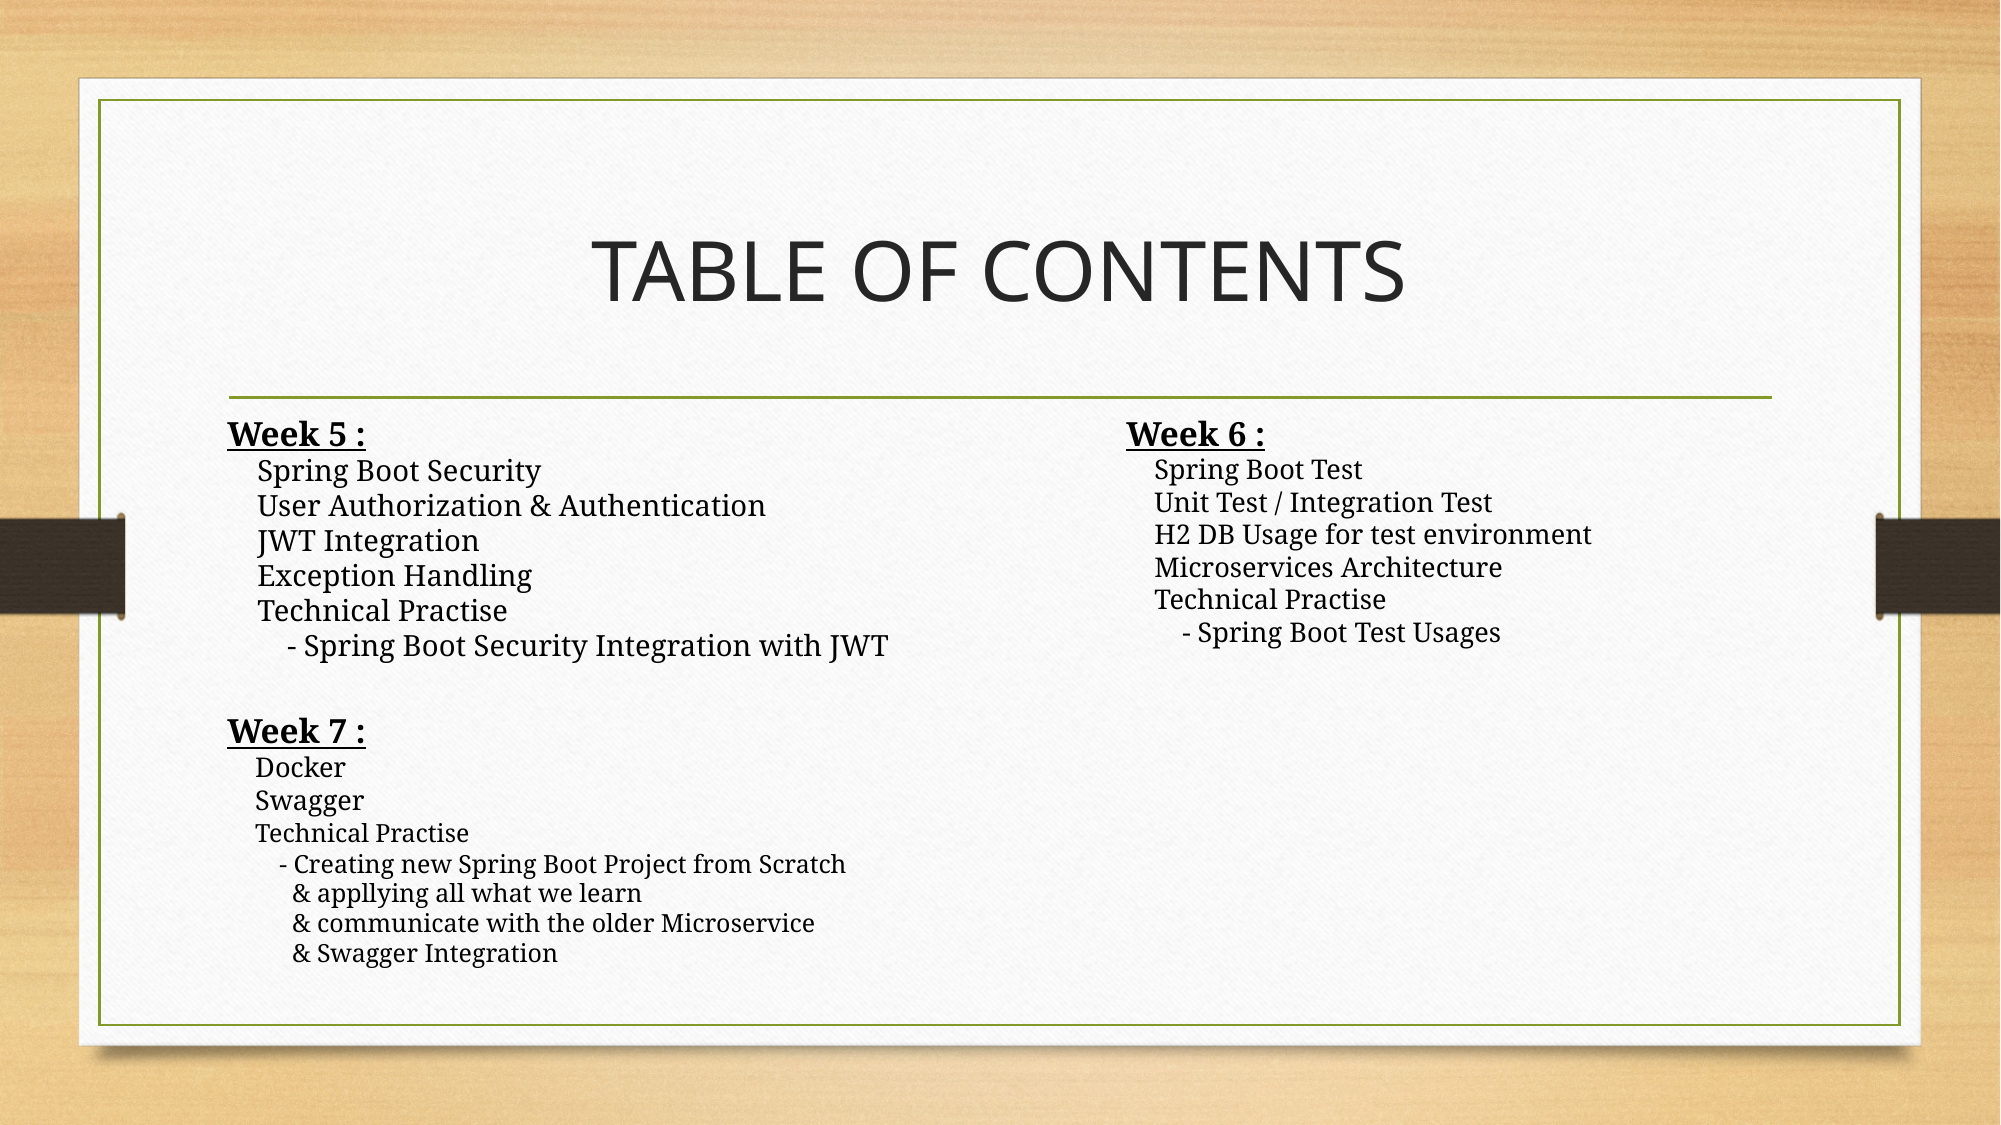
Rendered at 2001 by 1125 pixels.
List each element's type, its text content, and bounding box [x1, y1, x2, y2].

text_box Week 7 : Docker Swagger Technical Practise - Creating new Spring Boot Project from Scratch & appllying all what we learn & communicate with the older Microservice & Swagger Integration [212, 703, 987, 976]
text_box Week 6 : Spring Boot Test Unit Test / Integration Test H2 DB Usage for test environment Microservices Architecture Technical Practise - Spring Boot Test Usages [1111, 405, 1788, 688]
picture [0, 0, 2001, 1125]
text_box TABLE OF CONTENTS [212, 161, 1788, 375]
text_box Week 5 : Spring Boot Security User Authorization & Authentication JWT Integration Exception Handling Technical Practise - Spring Boot Security Integration with JWT [212, 405, 987, 670]
